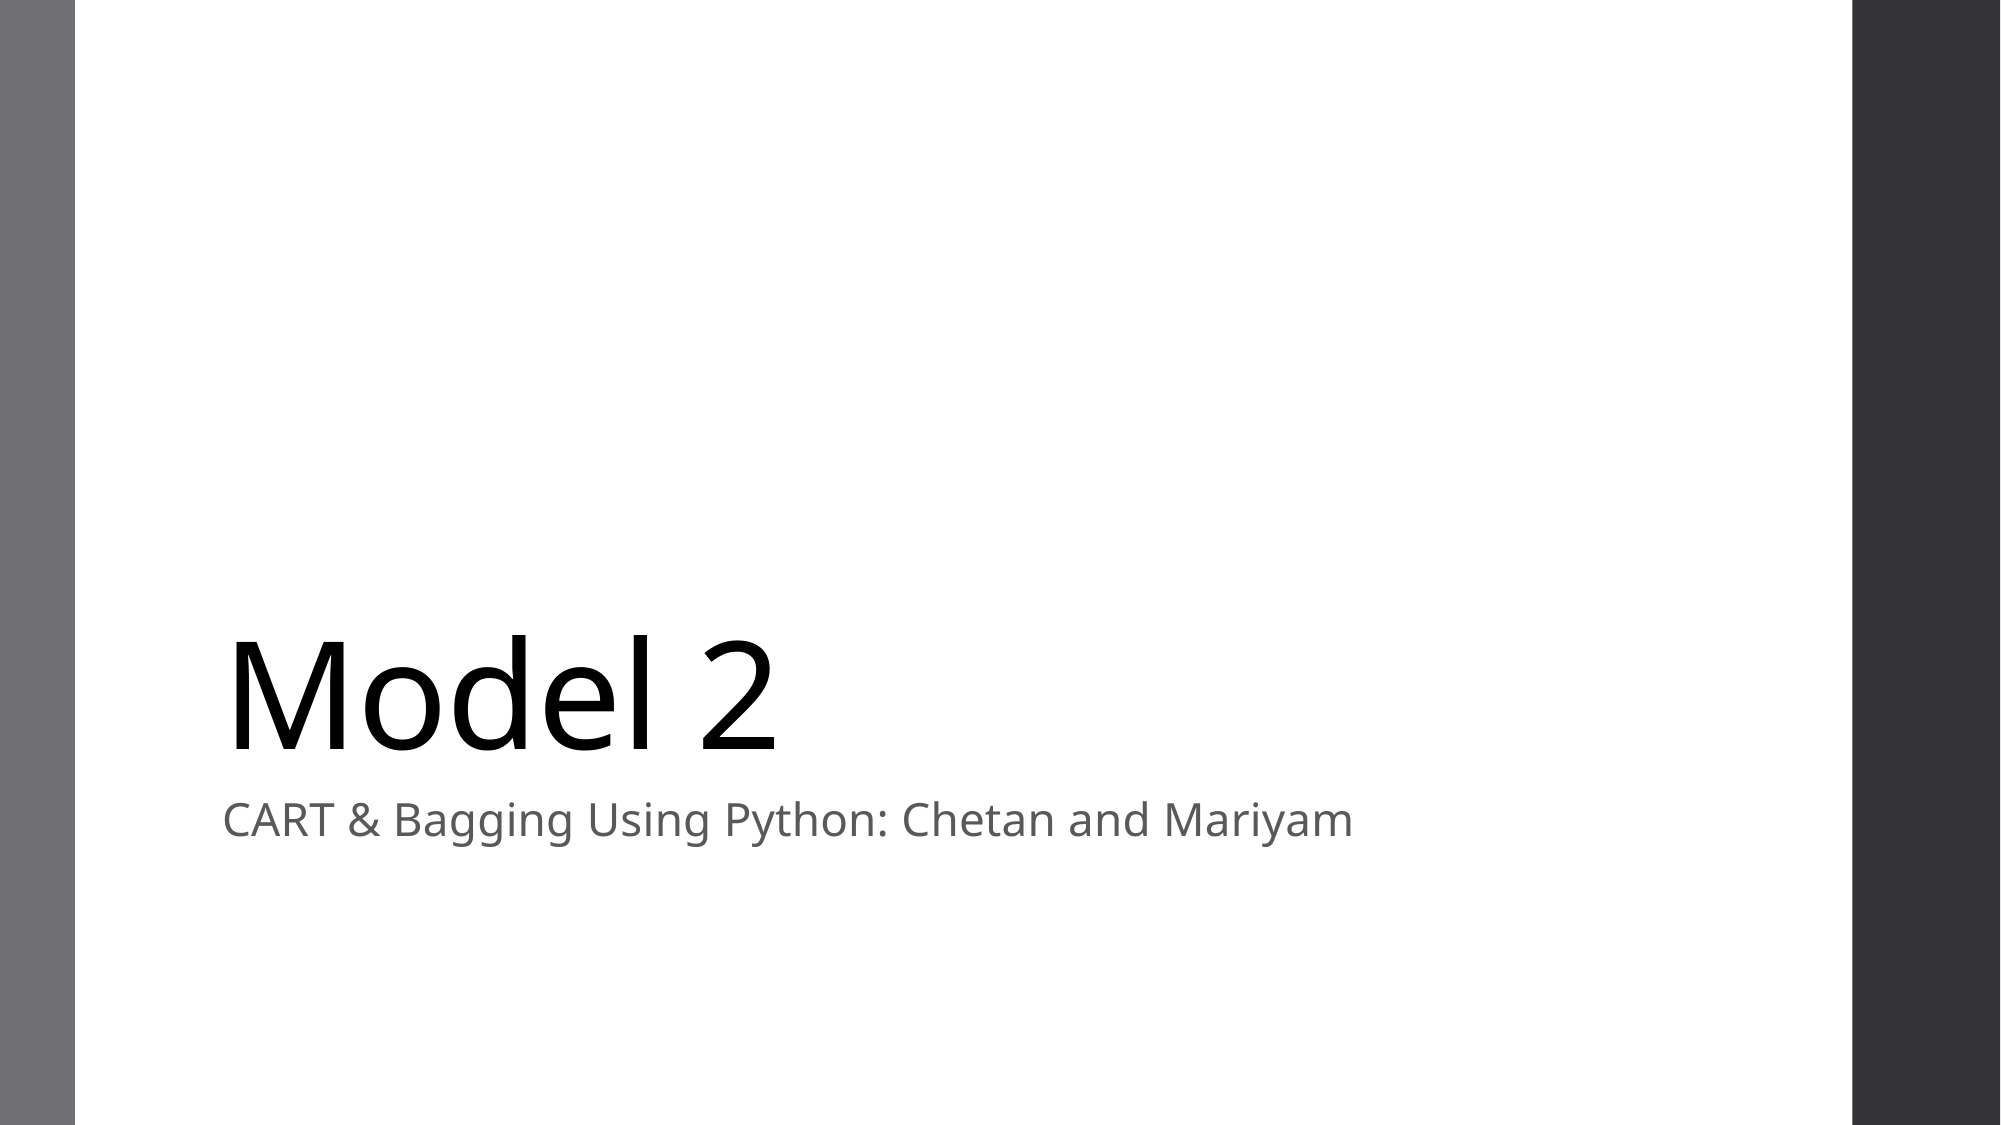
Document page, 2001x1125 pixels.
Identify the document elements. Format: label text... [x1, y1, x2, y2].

title Model 2 [206, 124, 1752, 787]
list CART & Bagging Using Python: Chetan and Mariyam [206, 787, 1752, 1065]
